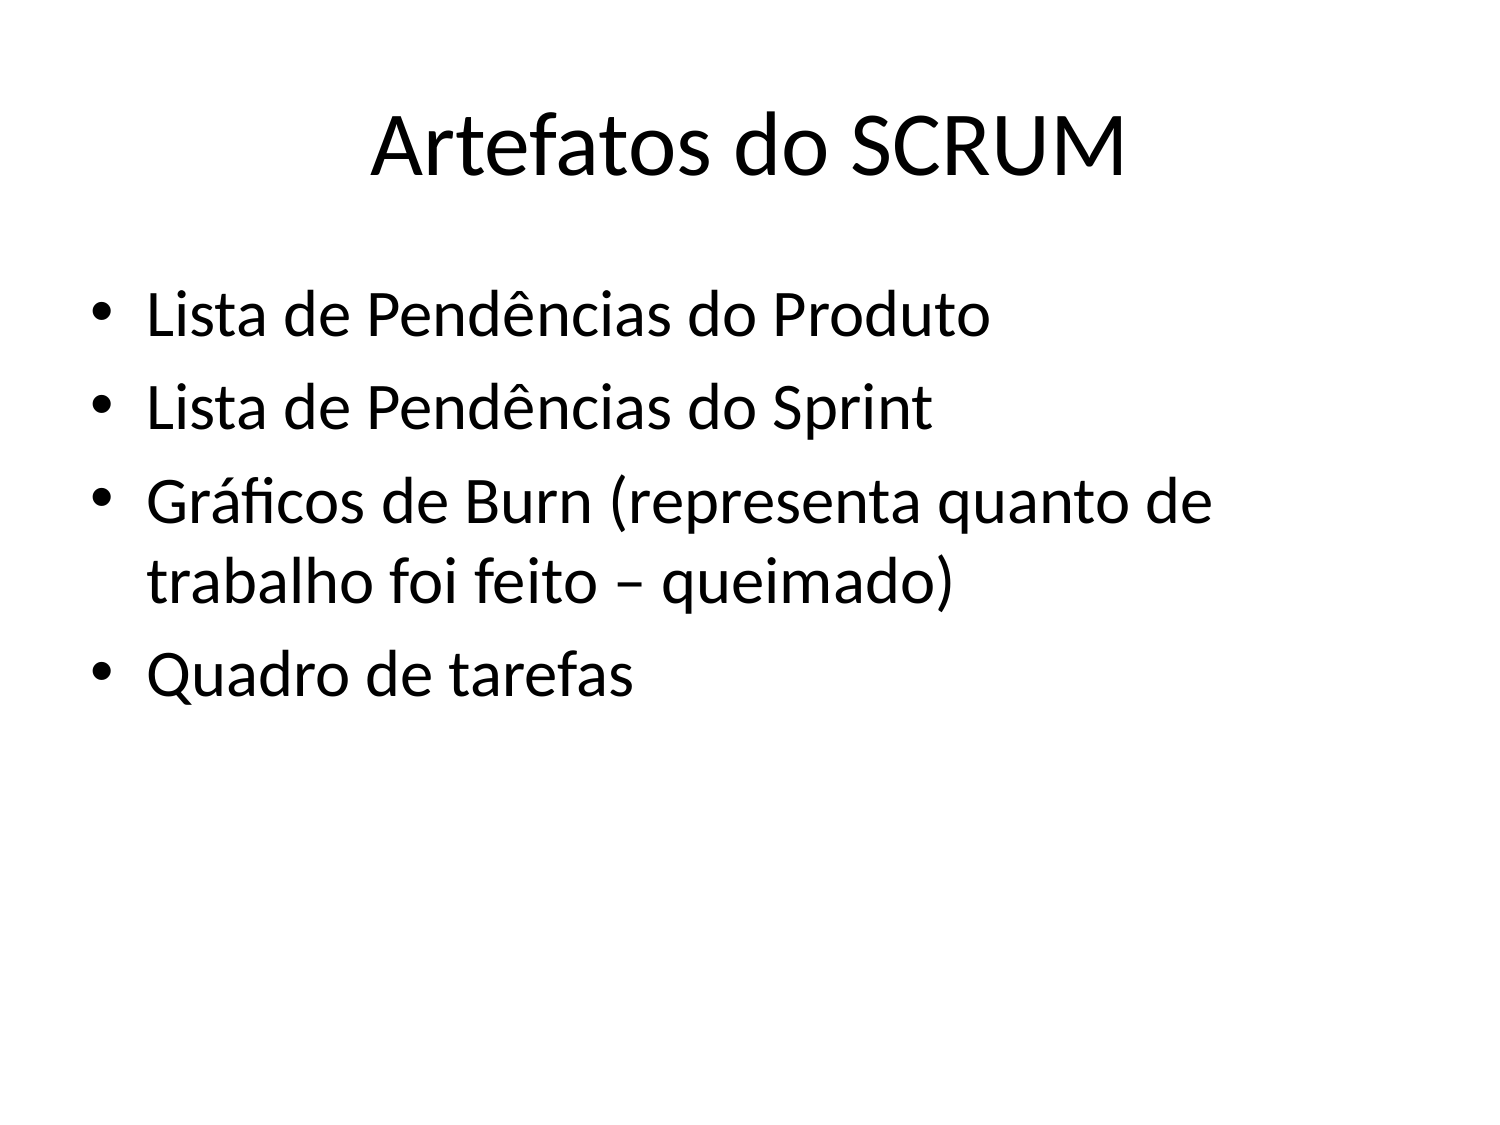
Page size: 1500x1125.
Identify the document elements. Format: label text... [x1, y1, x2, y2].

title Artefatos do SCRUM [75, 45, 1425, 233]
list Lista de Pendências do Produto Lista de Pendências do Sprint Gráficos de Burn (representa quanto de trabalho foi feito – queimado) Quadro de tarefas [75, 262, 1425, 1005]
